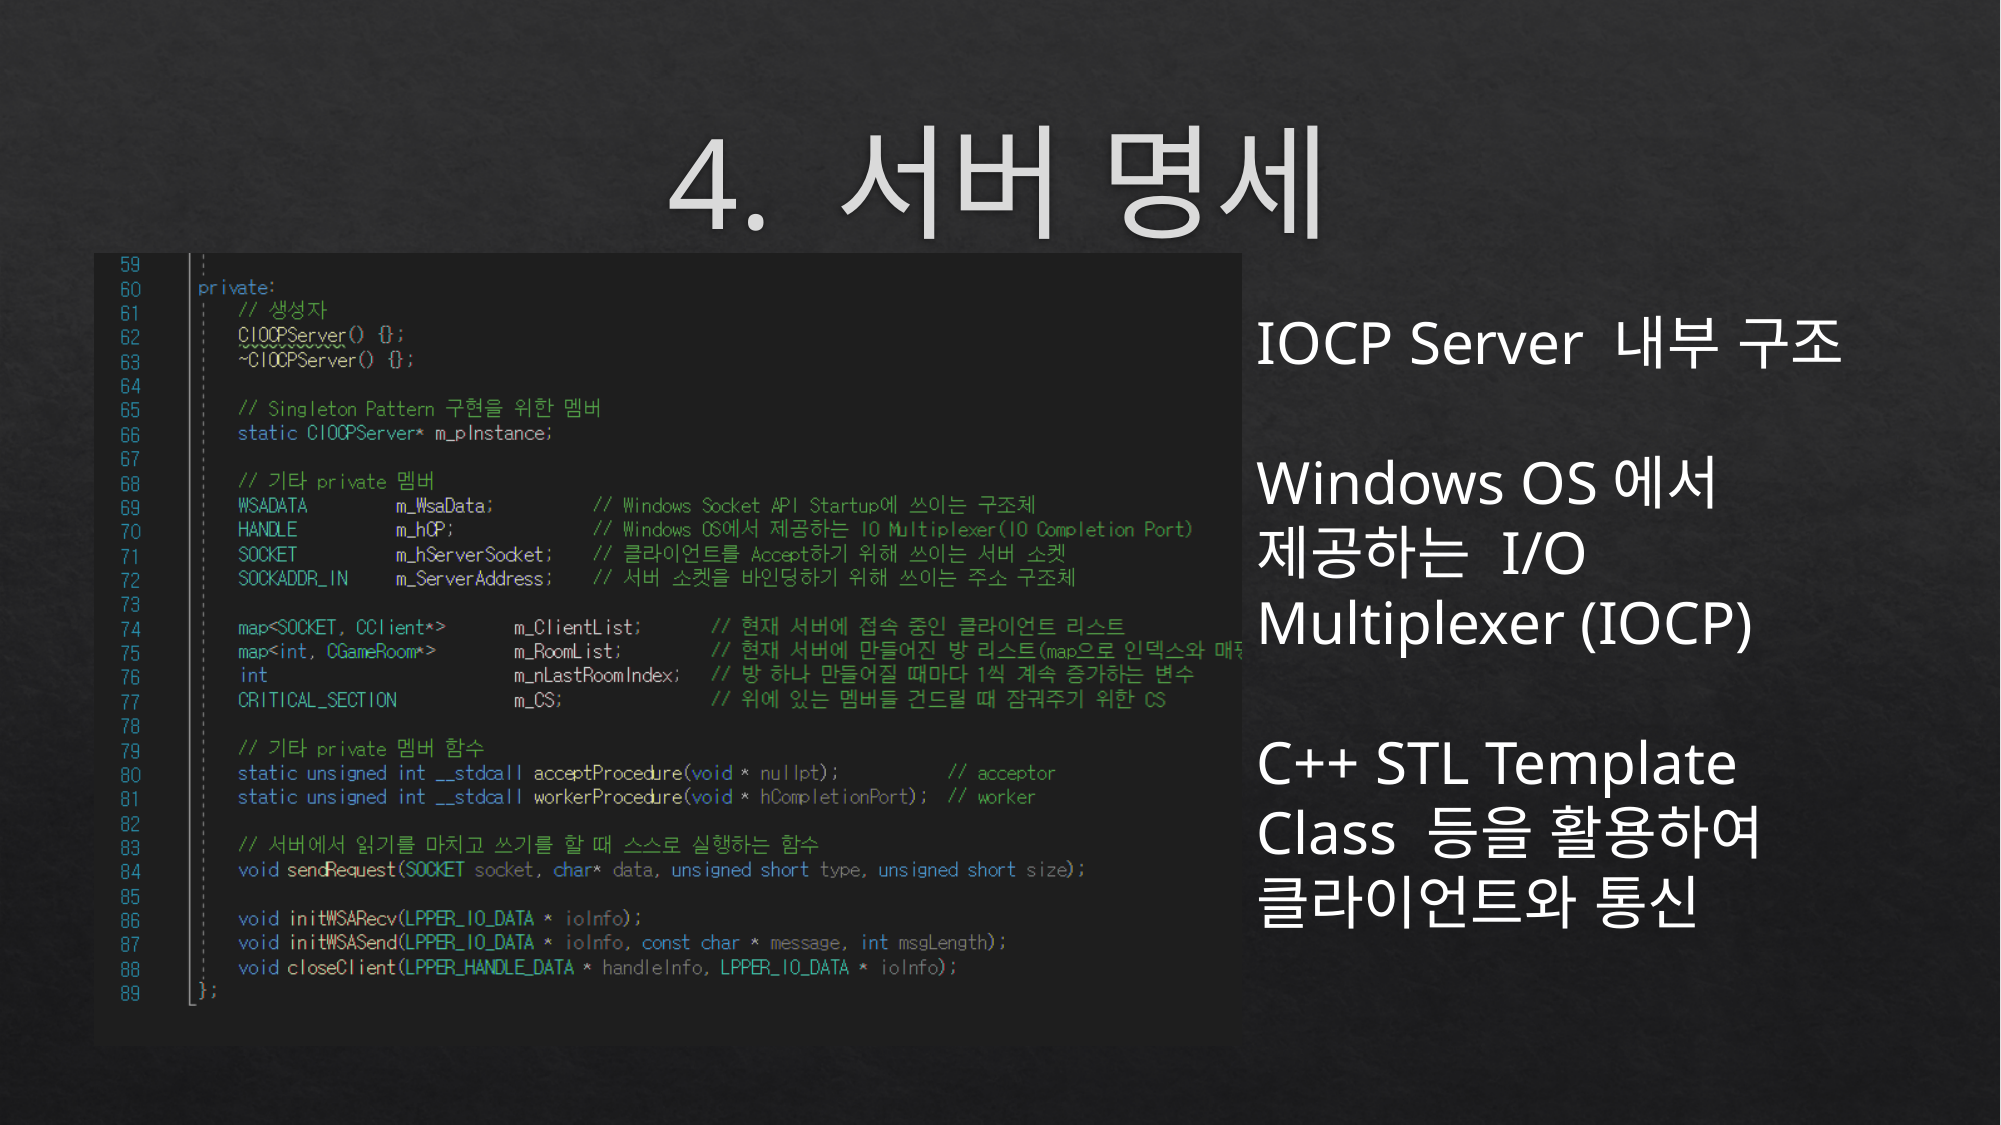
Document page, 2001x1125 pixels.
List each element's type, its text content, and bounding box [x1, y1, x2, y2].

text_box IOCP Server 내부 구조 Windows OS에서 제공하는 I/O Multiplexer (IOCP) C++ STL Template Class 등을 활용하여 클라이언트와 통신 [1249, 298, 1882, 944]
title 4. 서버 명세 [149, 99, 1849, 260]
picture [93, 253, 1242, 1046]
